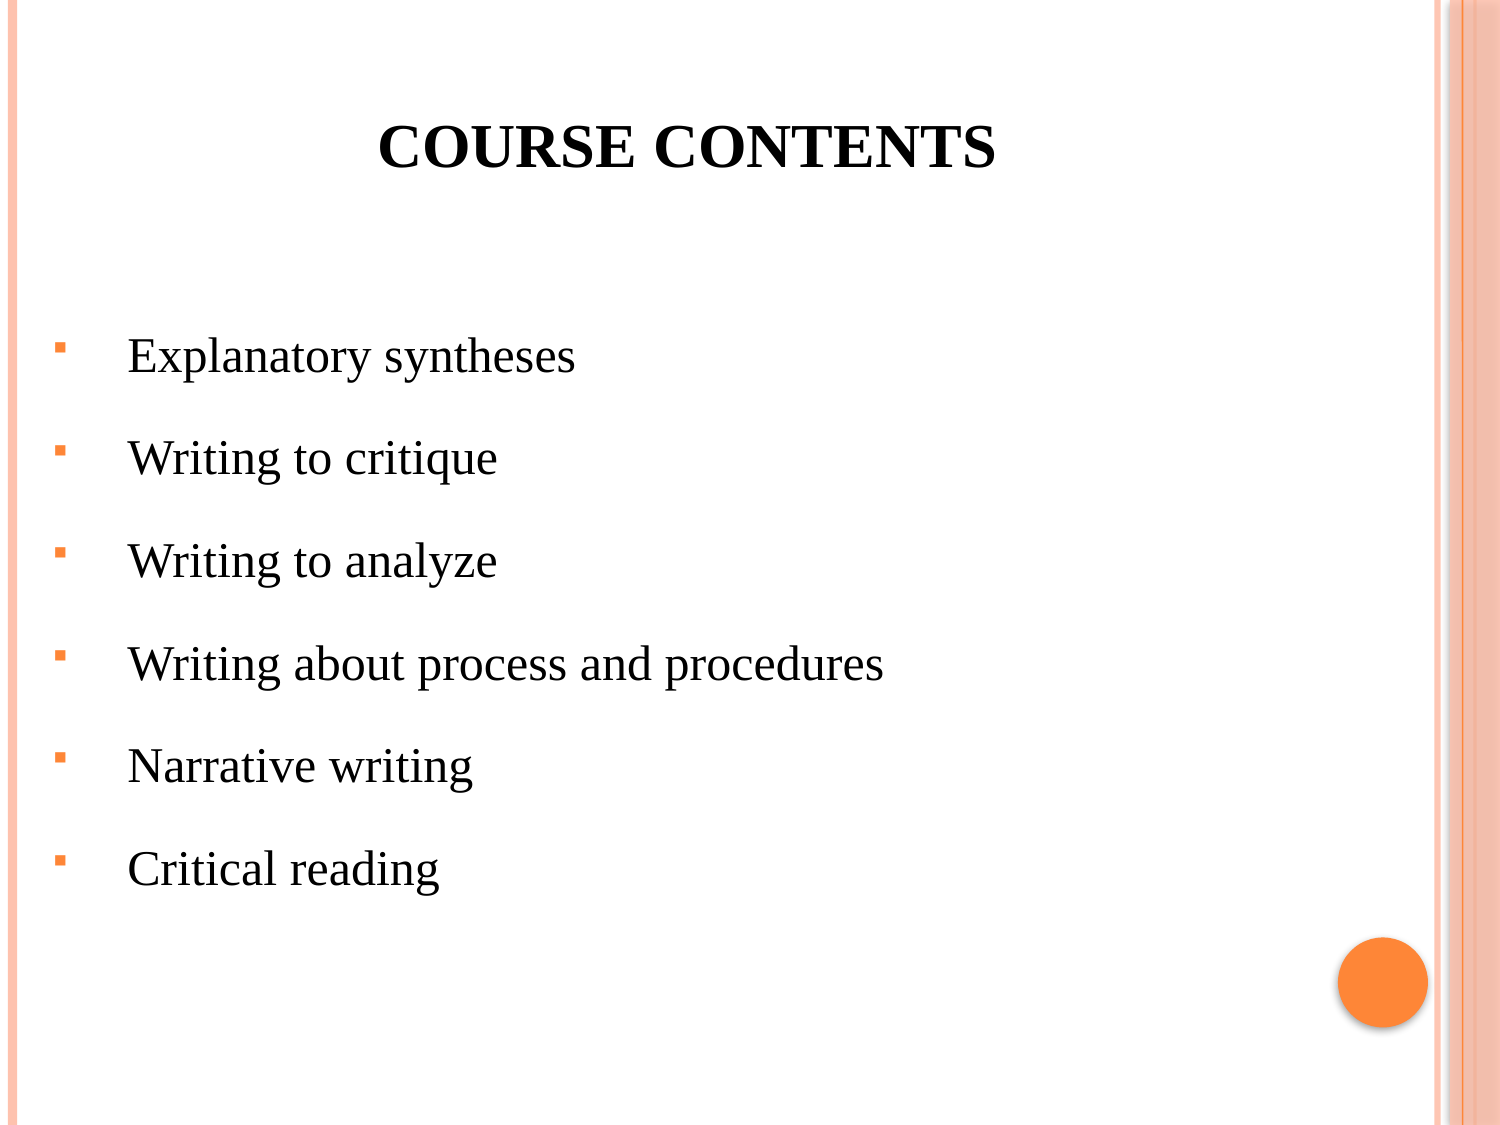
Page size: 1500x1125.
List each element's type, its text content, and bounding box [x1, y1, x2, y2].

list Explanatory syntheses Writing to critique Writing to analyze Writing about process and procedures Narrative writing Critical reading [37, 212, 1425, 1125]
title Course Contents [75, 0, 1300, 188]
